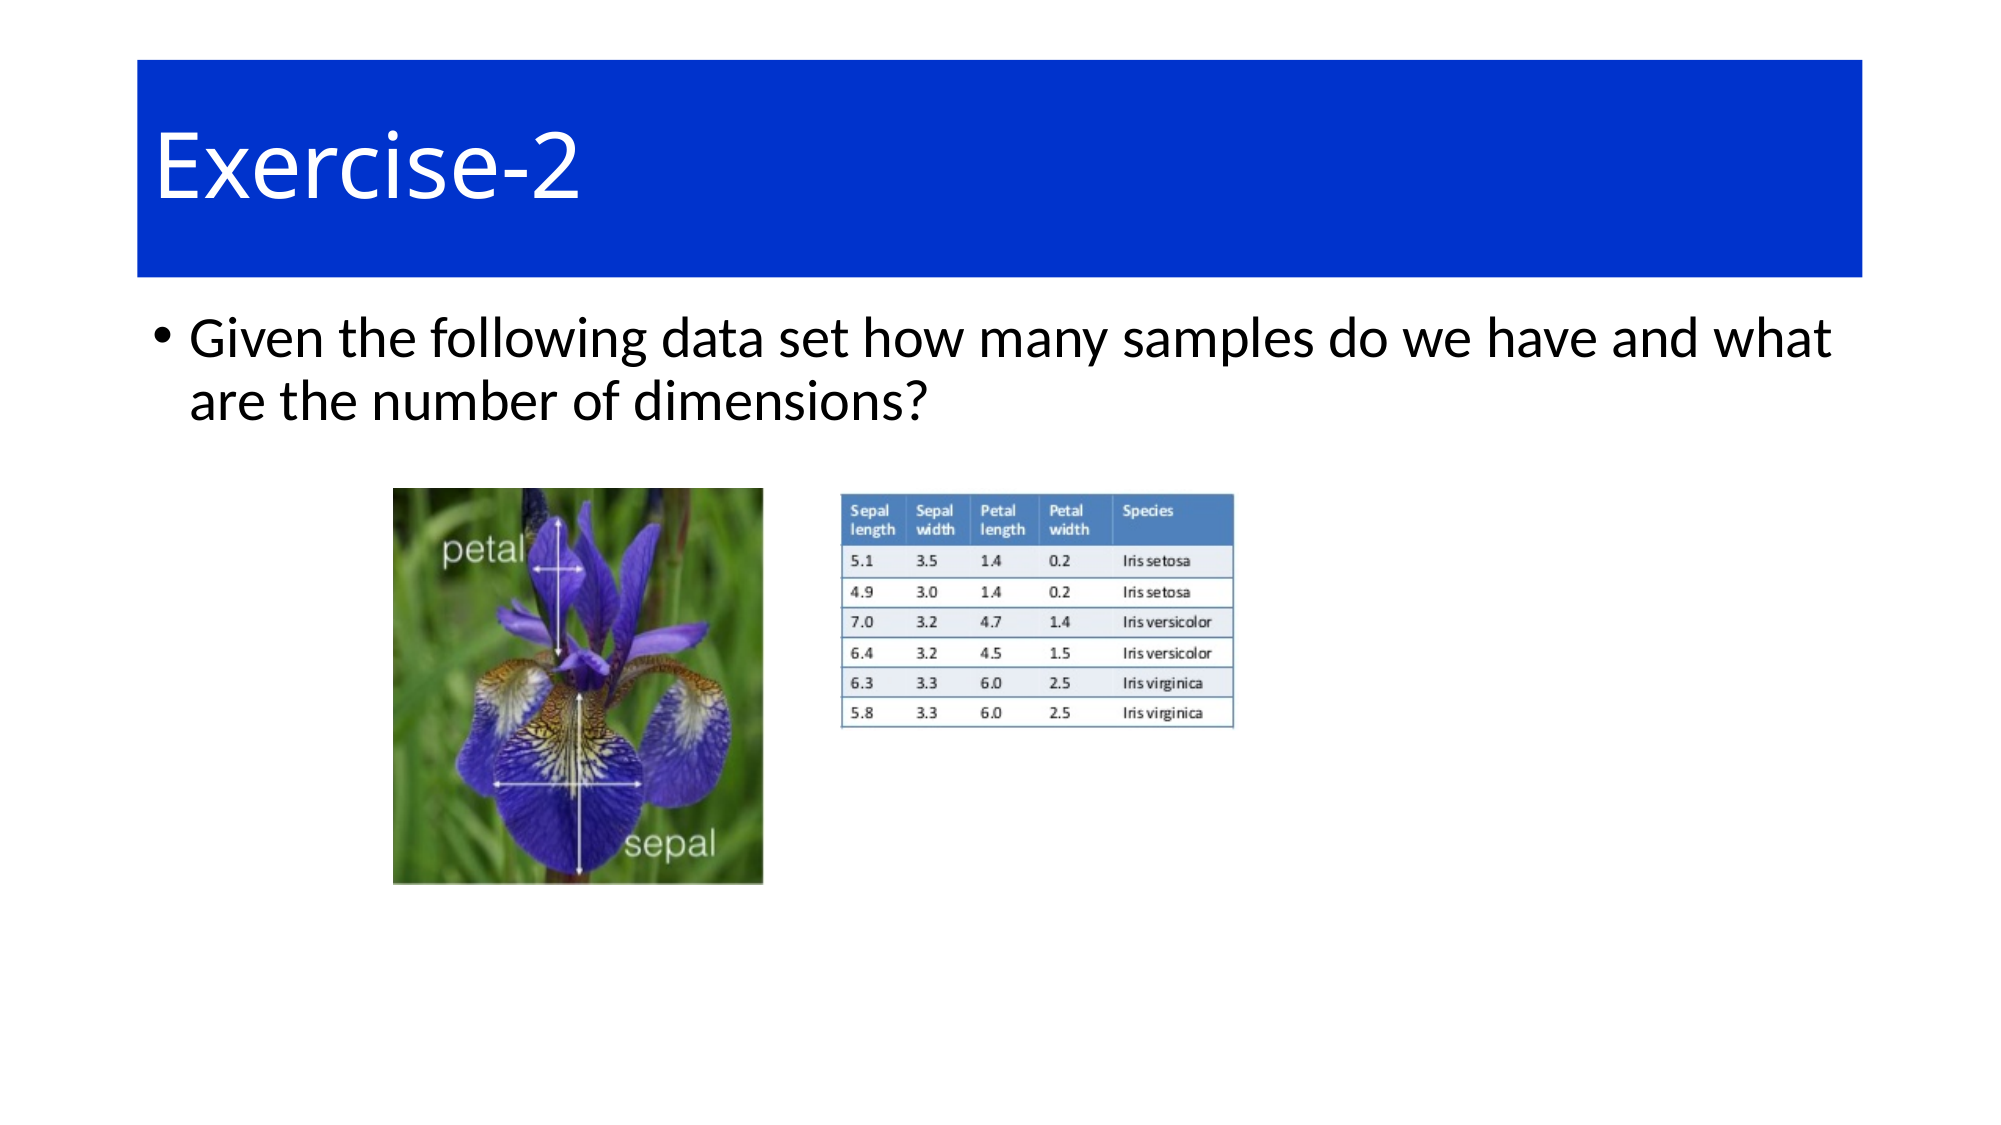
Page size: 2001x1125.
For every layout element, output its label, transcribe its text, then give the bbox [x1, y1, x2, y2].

picture [393, 488, 765, 886]
title Exercise-2 [137, 59, 1863, 278]
picture [840, 488, 1239, 731]
list Given the following data set how many samples do we have and what are the number of dimensions? [137, 299, 1863, 1014]
